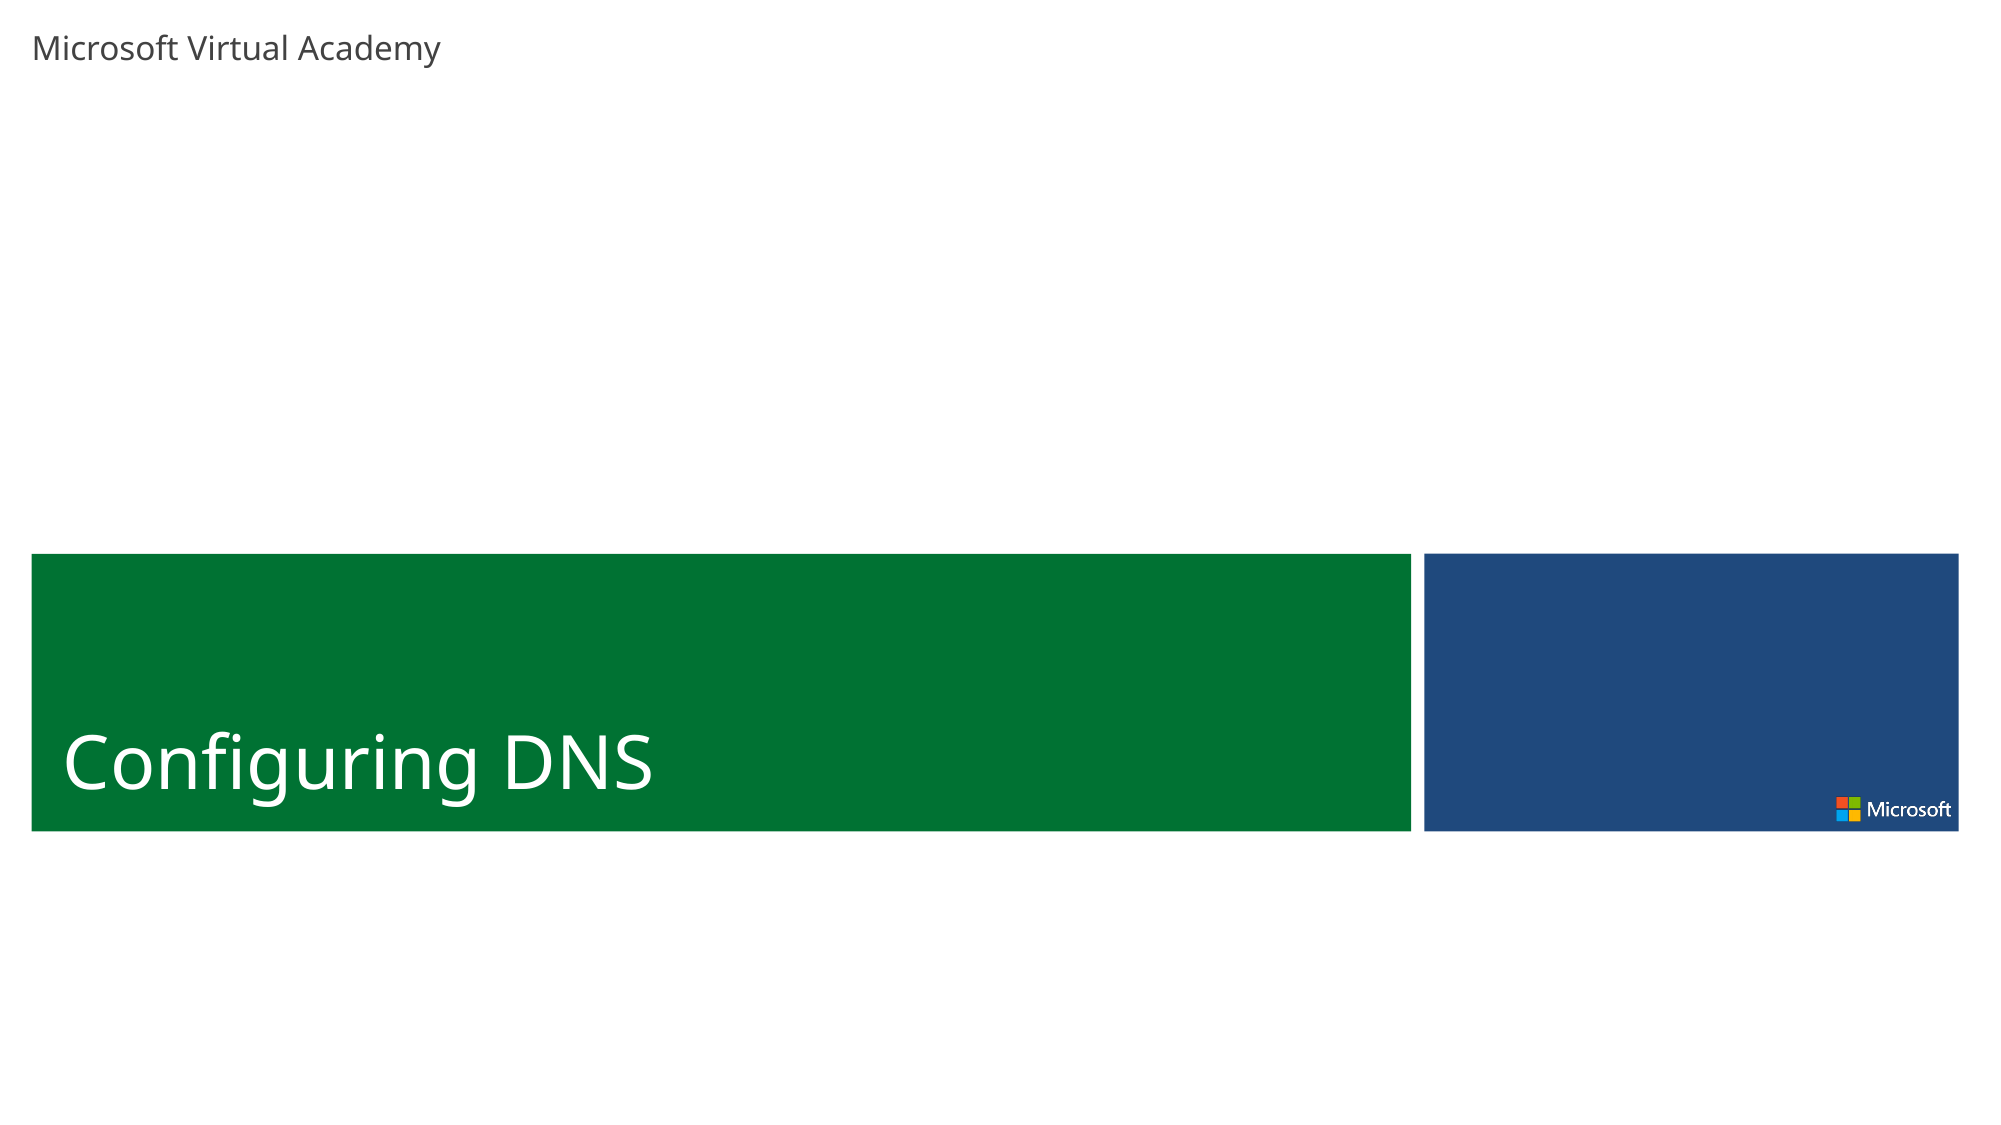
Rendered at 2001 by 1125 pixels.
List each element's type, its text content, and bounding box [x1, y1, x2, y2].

list Configuring DNS [47, 568, 1396, 813]
picture [1834, 790, 1956, 827]
